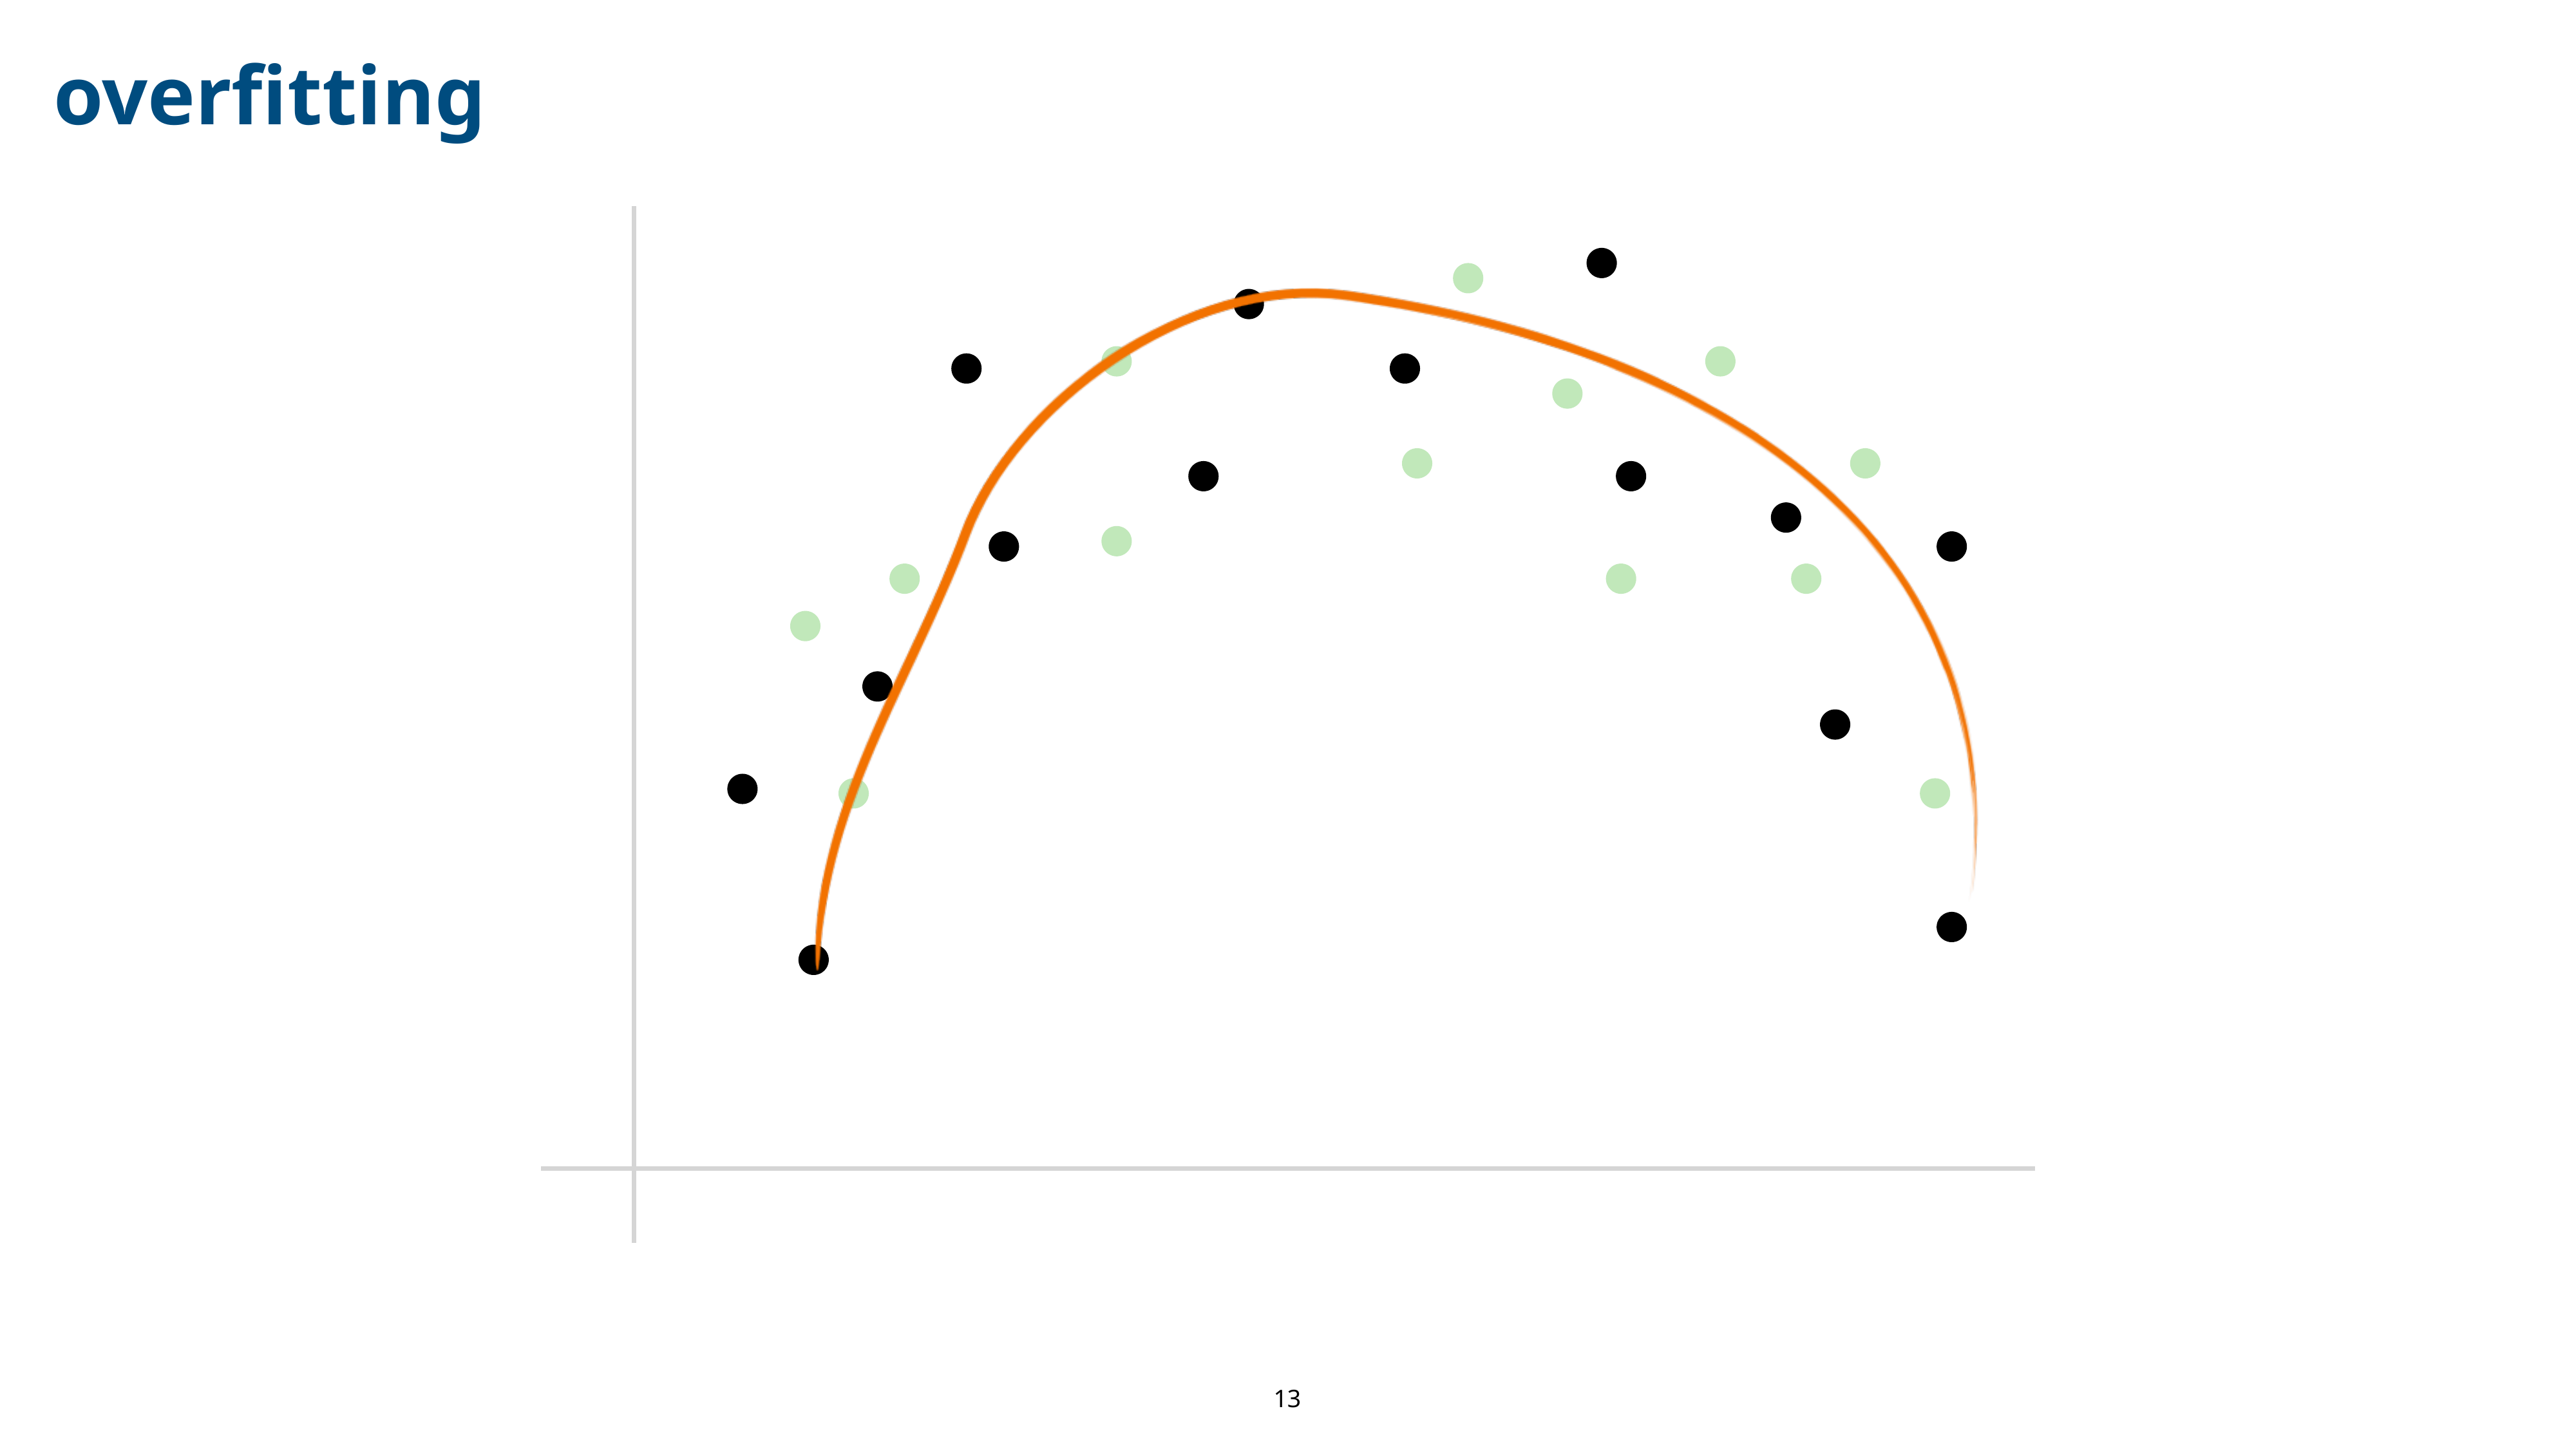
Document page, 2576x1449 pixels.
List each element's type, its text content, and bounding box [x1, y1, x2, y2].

text_box overfitting [39, 39, 501, 147]
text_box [540, 205, 2035, 1244]
slide_number ‹#› [1267, 1249, 1307, 1422]
